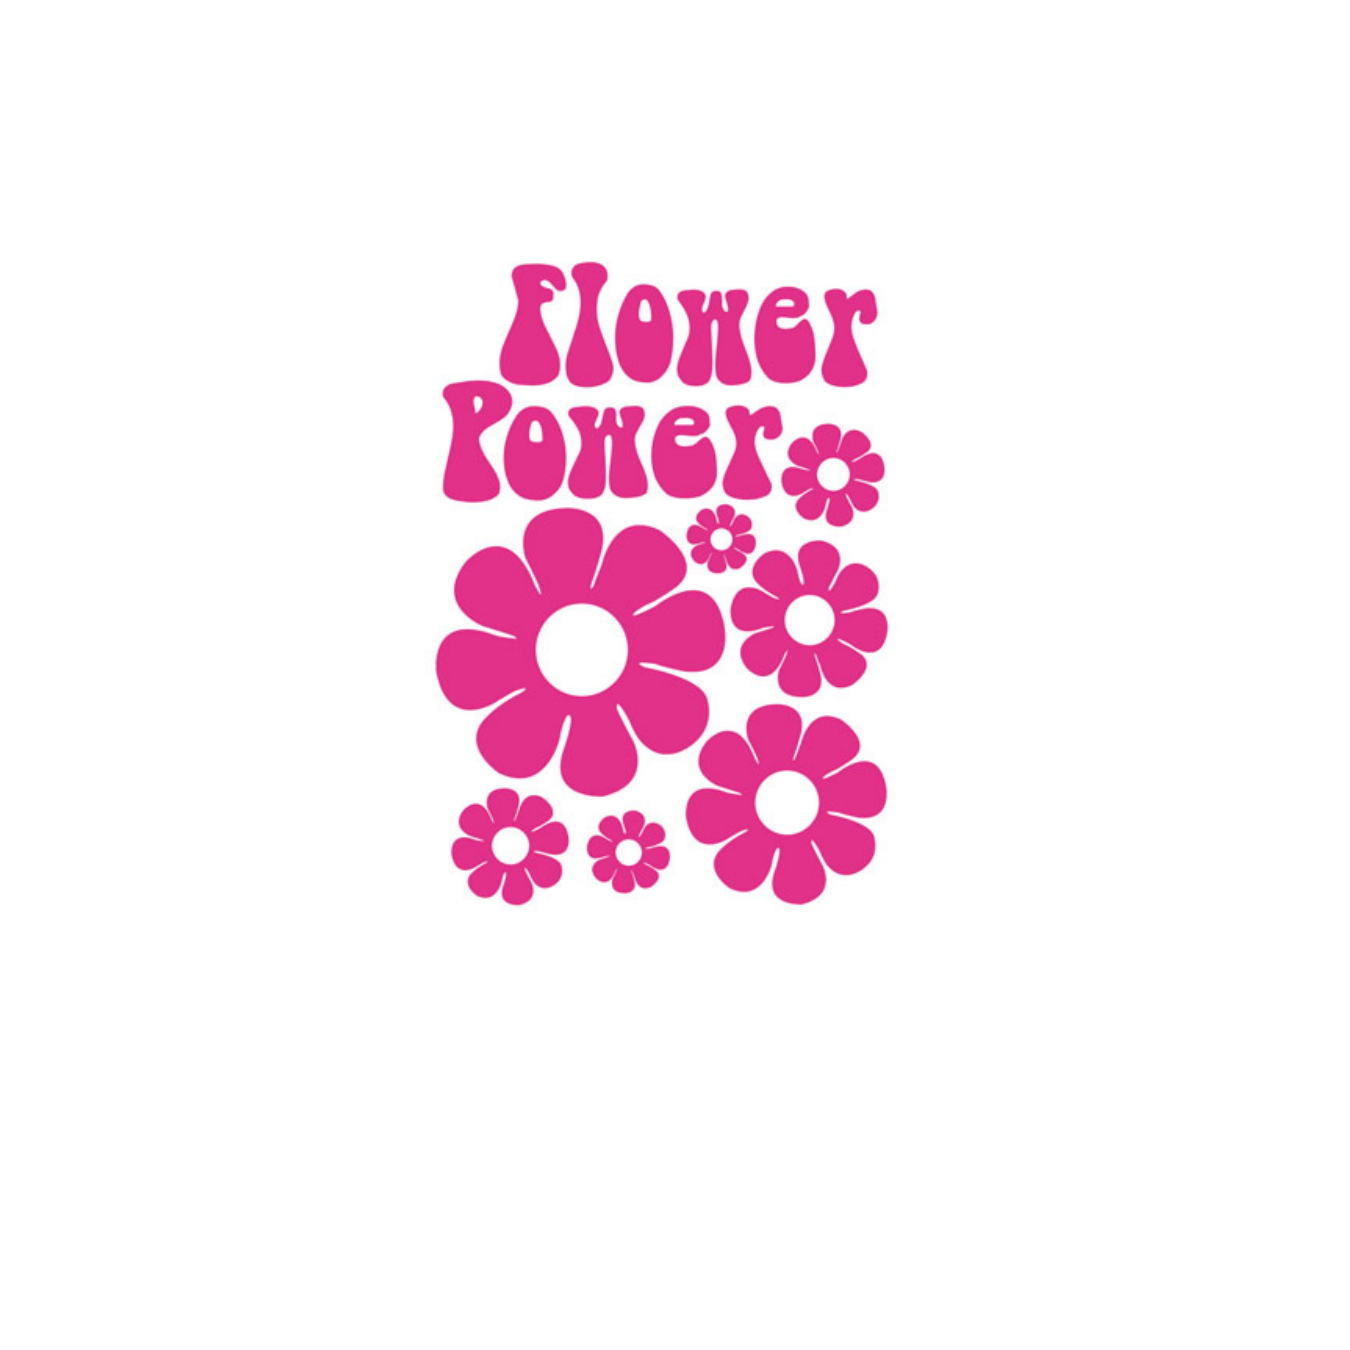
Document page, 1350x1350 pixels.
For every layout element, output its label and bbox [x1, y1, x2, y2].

picture [312, 237, 1016, 941]
